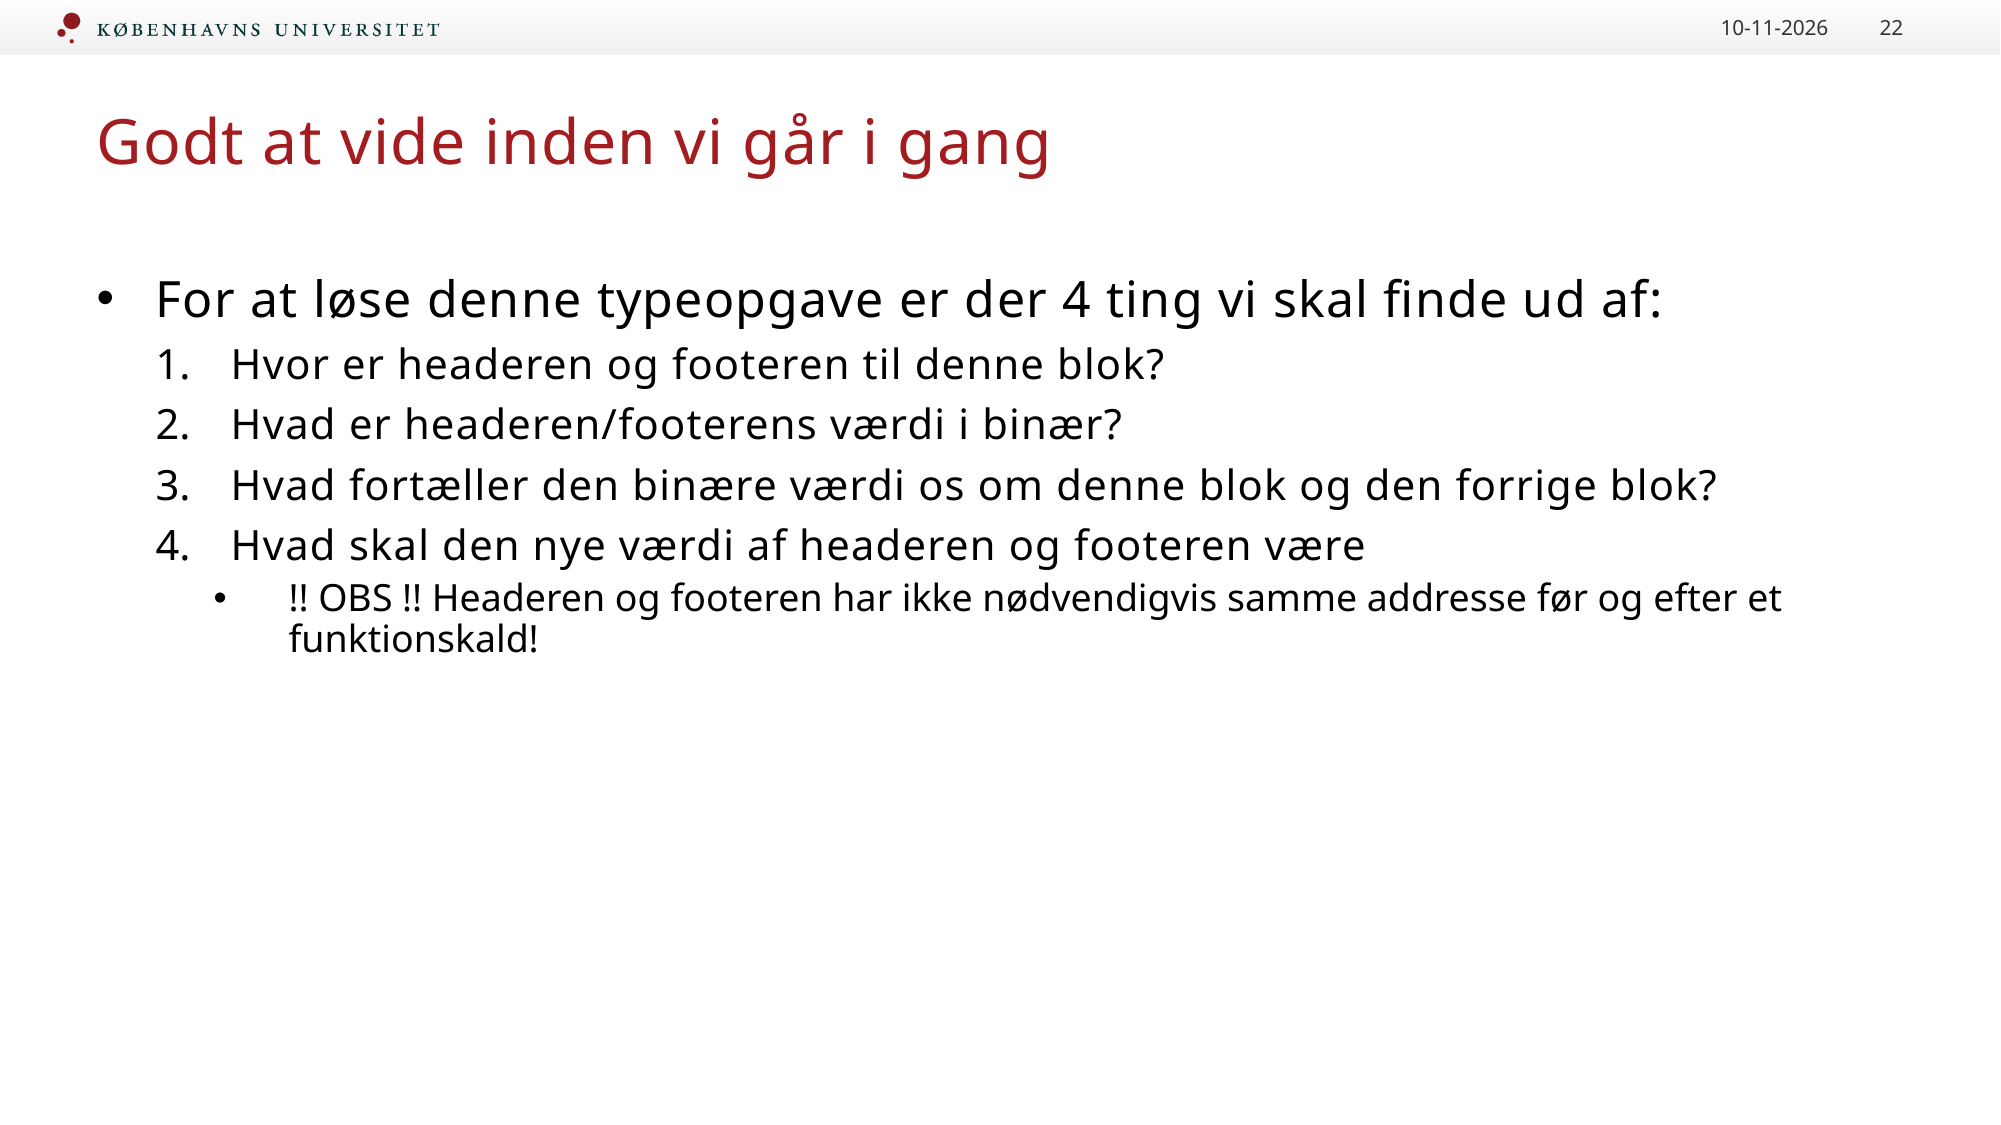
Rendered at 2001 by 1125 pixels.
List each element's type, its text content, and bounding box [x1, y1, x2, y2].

title Godt at vide inden vi går i gang [96, 101, 1904, 244]
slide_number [1694, 14, 1829, 43]
list For at løse denne typeopgave er der 4 ting vi skal finde ud af: Hvor er headeren og footeren til denne blok? Hvad er headeren/footerens værdi i binær? Hvad fortæller den binære værdi os om denne blok og den forrige blok? Hvad skal den nye værdi af headeren og footeren være !! OBS !! Headeren og footeren har ikke nødvendigvis samme addresse før og efter et funktionskald! [96, 267, 1904, 1034]
picture [91, 15, 476, 42]
slide_number 22 [1840, 14, 1904, 43]
